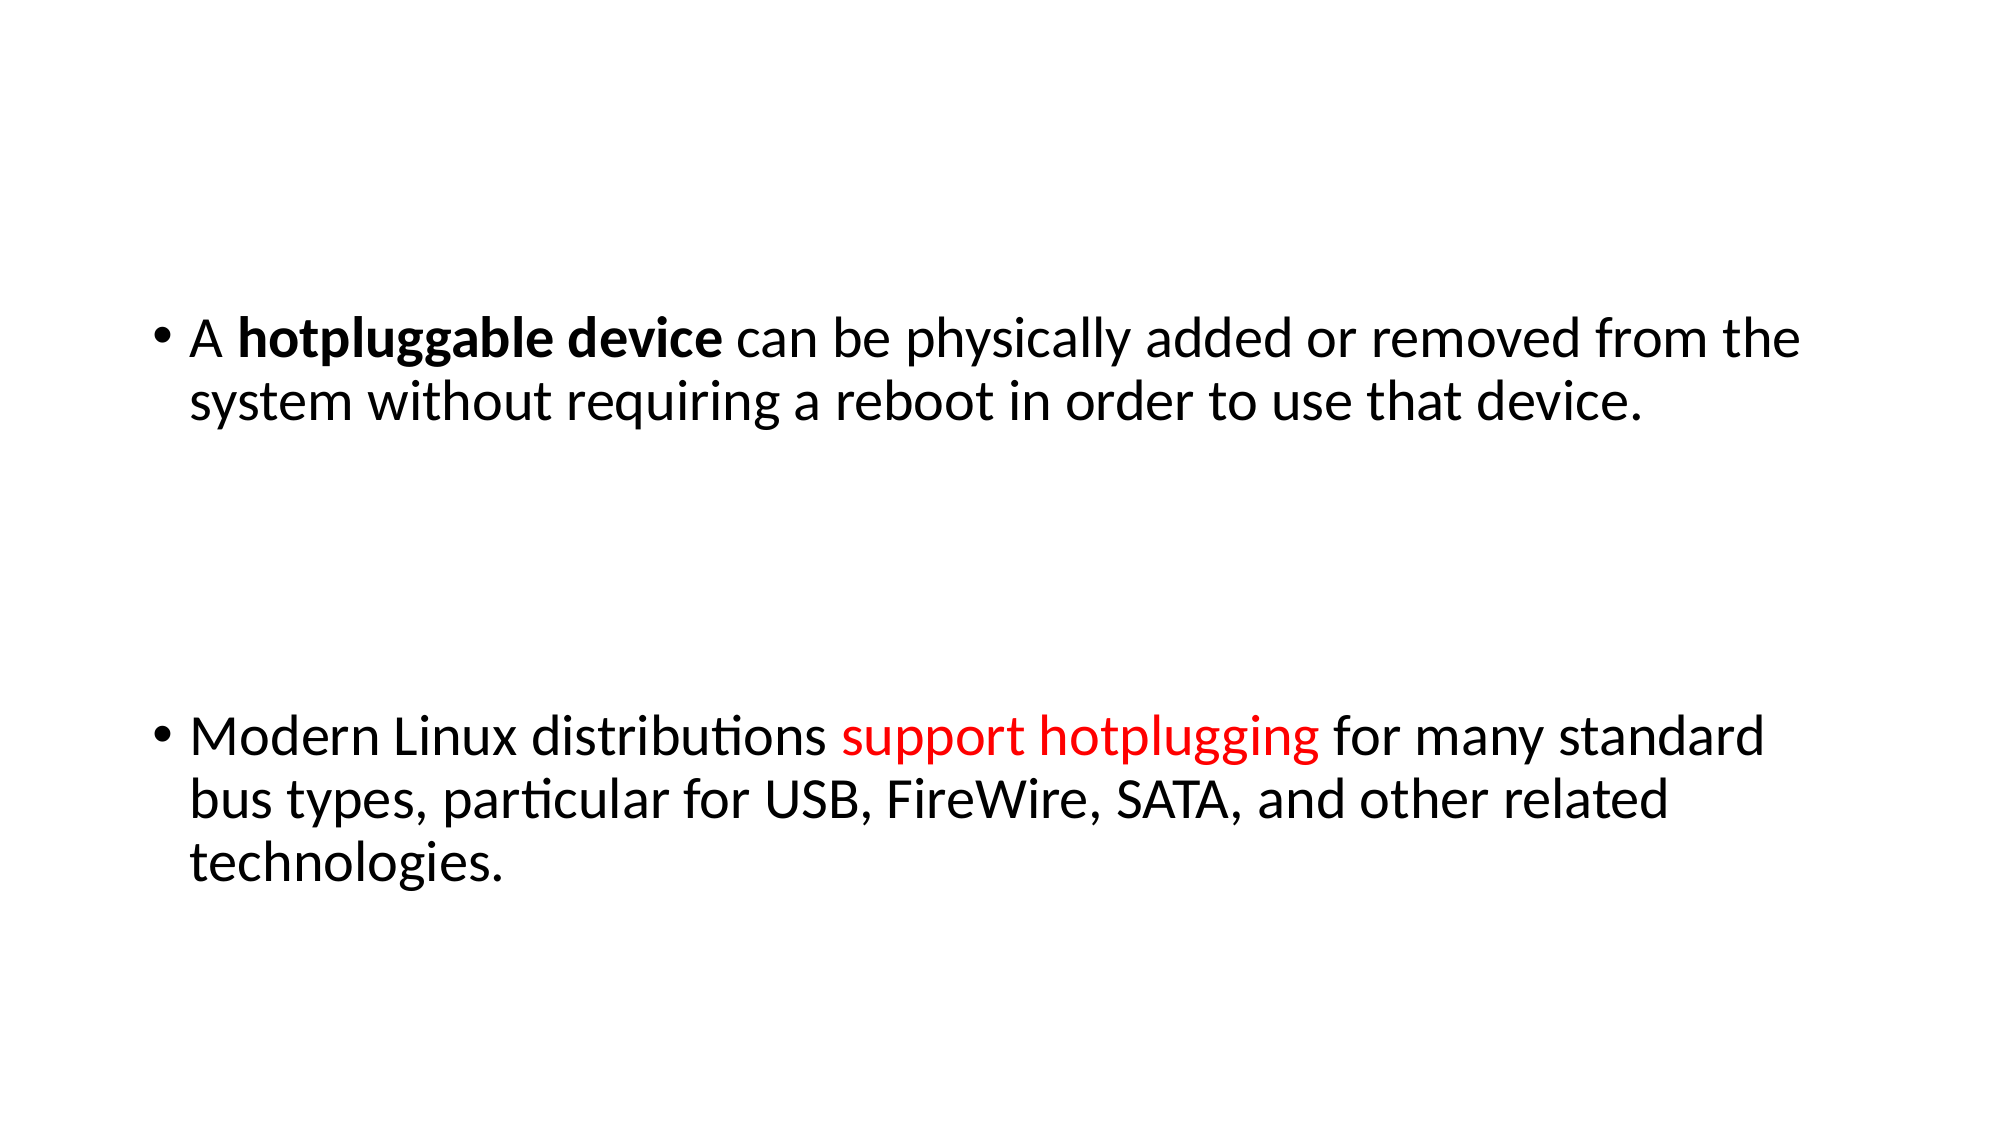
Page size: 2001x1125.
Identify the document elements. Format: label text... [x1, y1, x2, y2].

list A hotpluggable device can be physically added or removed from the system without requiring a reboot in order to use that device. Modern Linux distributions support hotplugging for many standard bus types, particular for USB, FireWire, SATA, and other related technologies. [137, 299, 1863, 1014]
